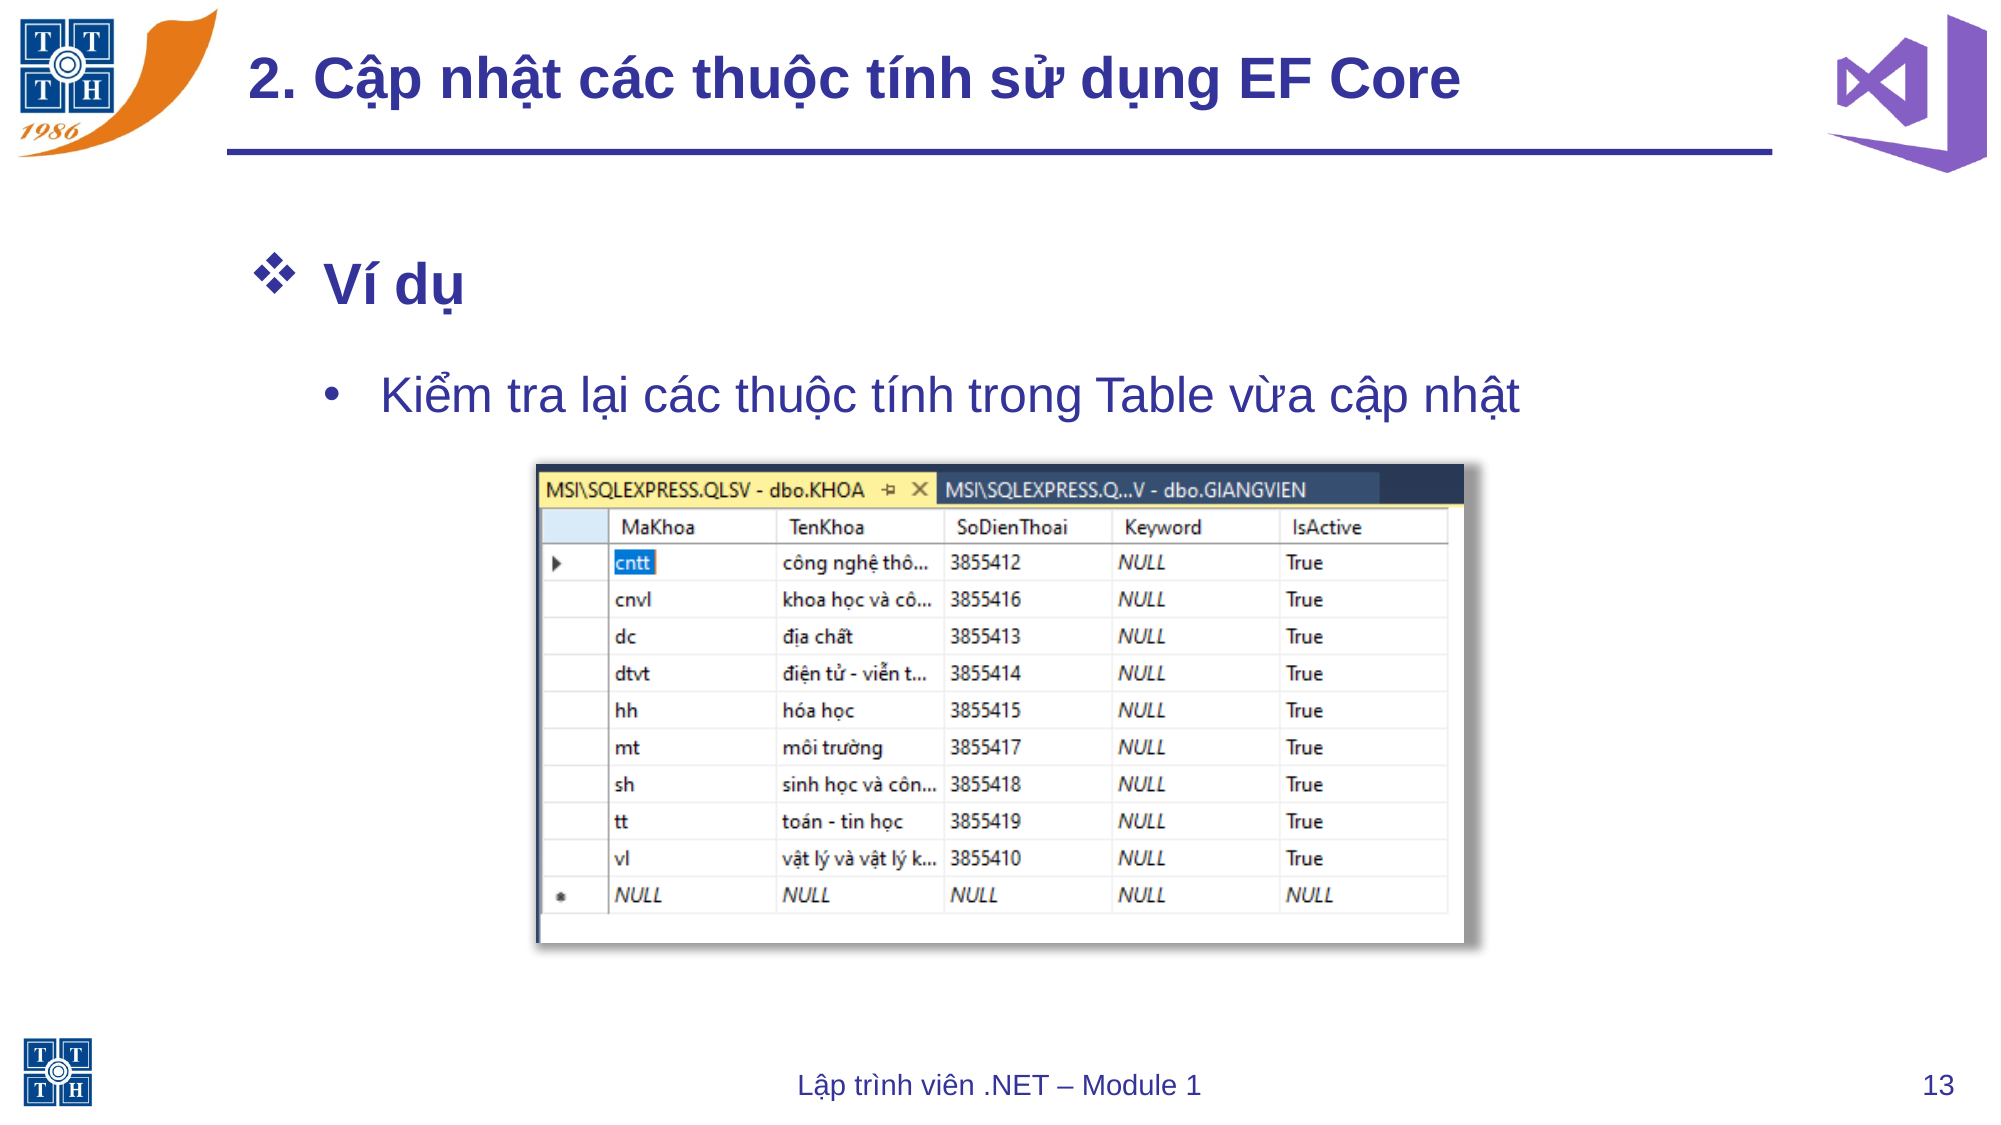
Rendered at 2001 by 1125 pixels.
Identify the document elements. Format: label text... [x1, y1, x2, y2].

text_box Ví dụ Kiểm tra lại các thuộc tính trong Table vừa cập nhật [233, 203, 1796, 431]
title 2. Cập nhật các thuộc tính sử dụng EF Core [233, 40, 1796, 126]
picture [23, 1037, 93, 1107]
picture [536, 464, 1464, 943]
picture [16, 7, 219, 158]
picture [1827, 14, 1987, 173]
